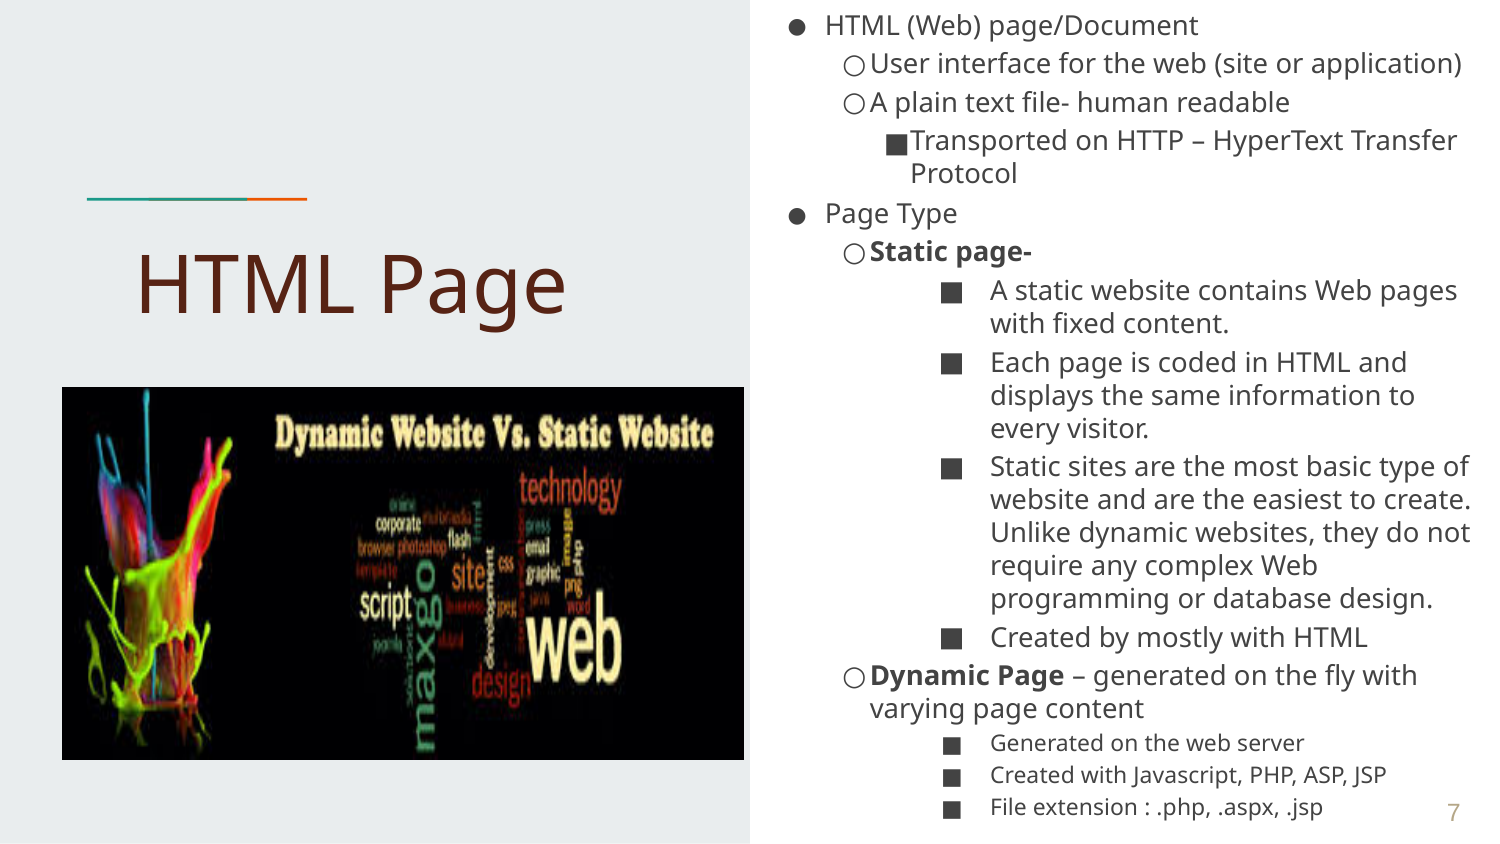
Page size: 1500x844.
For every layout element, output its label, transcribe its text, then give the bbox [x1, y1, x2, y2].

title HTML Page [119, 216, 662, 346]
list HTML (Web) page/Document User interface for the web (site or application) A plain text file- human readable Transported on HTTP – HyperText Transfer Protocol Page Type Static page- A static website contains Web pages with fixed content. Each page is coded in HTML and displays the same information to every visitor. Static sites are the most basic type of website and are the easiest to create. Unlike dynamic websites, they do not require any complex Web programming or database design. Created by mostly with HTML Dynamic Page – generated on the fly with varying page content Generated on the web server Created with Javascript, PHP, ASP, JSP File extension : .php, .aspx, .jsp [750, 0, 1500, 844]
picture [62, 387, 744, 761]
